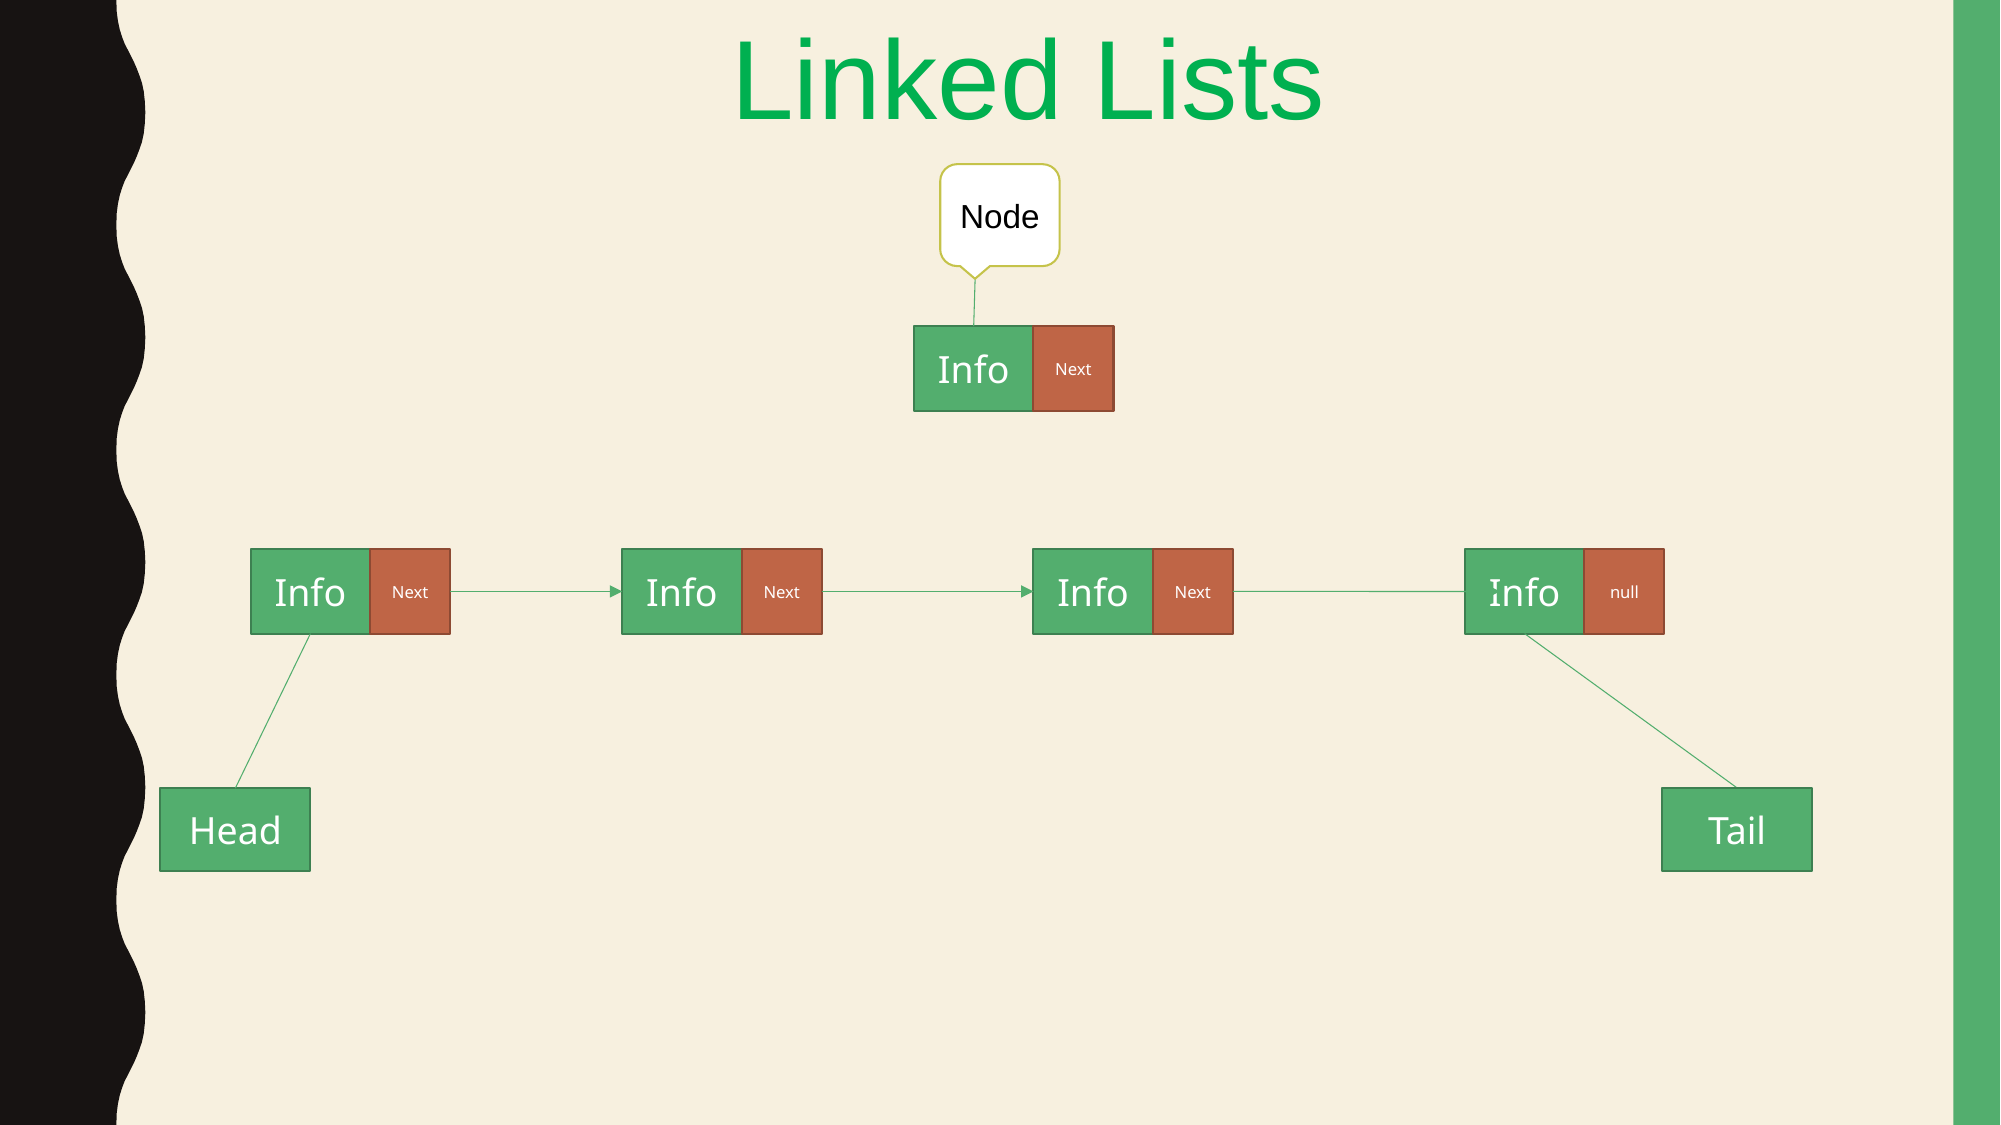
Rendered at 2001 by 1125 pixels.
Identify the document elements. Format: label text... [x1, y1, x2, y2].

text_box Next [1152, 548, 1234, 635]
text_box Tail [1661, 787, 1813, 872]
text_box Info [621, 548, 741, 635]
text_box Info [1032, 548, 1152, 635]
text_box null [1583, 548, 1665, 633]
text_box Info [1464, 548, 1583, 635]
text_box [235, 633, 311, 789]
text_box Info [913, 325, 1032, 412]
text_box Next [741, 548, 823, 635]
text_box Linked Lists [716, 0, 1341, 150]
text_box Head [159, 787, 311, 872]
text_box Node [939, 163, 1061, 280]
text_box Next [369, 548, 451, 635]
text_box Info [250, 548, 369, 635]
text_box Next [1032, 325, 1115, 412]
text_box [1524, 633, 1738, 789]
